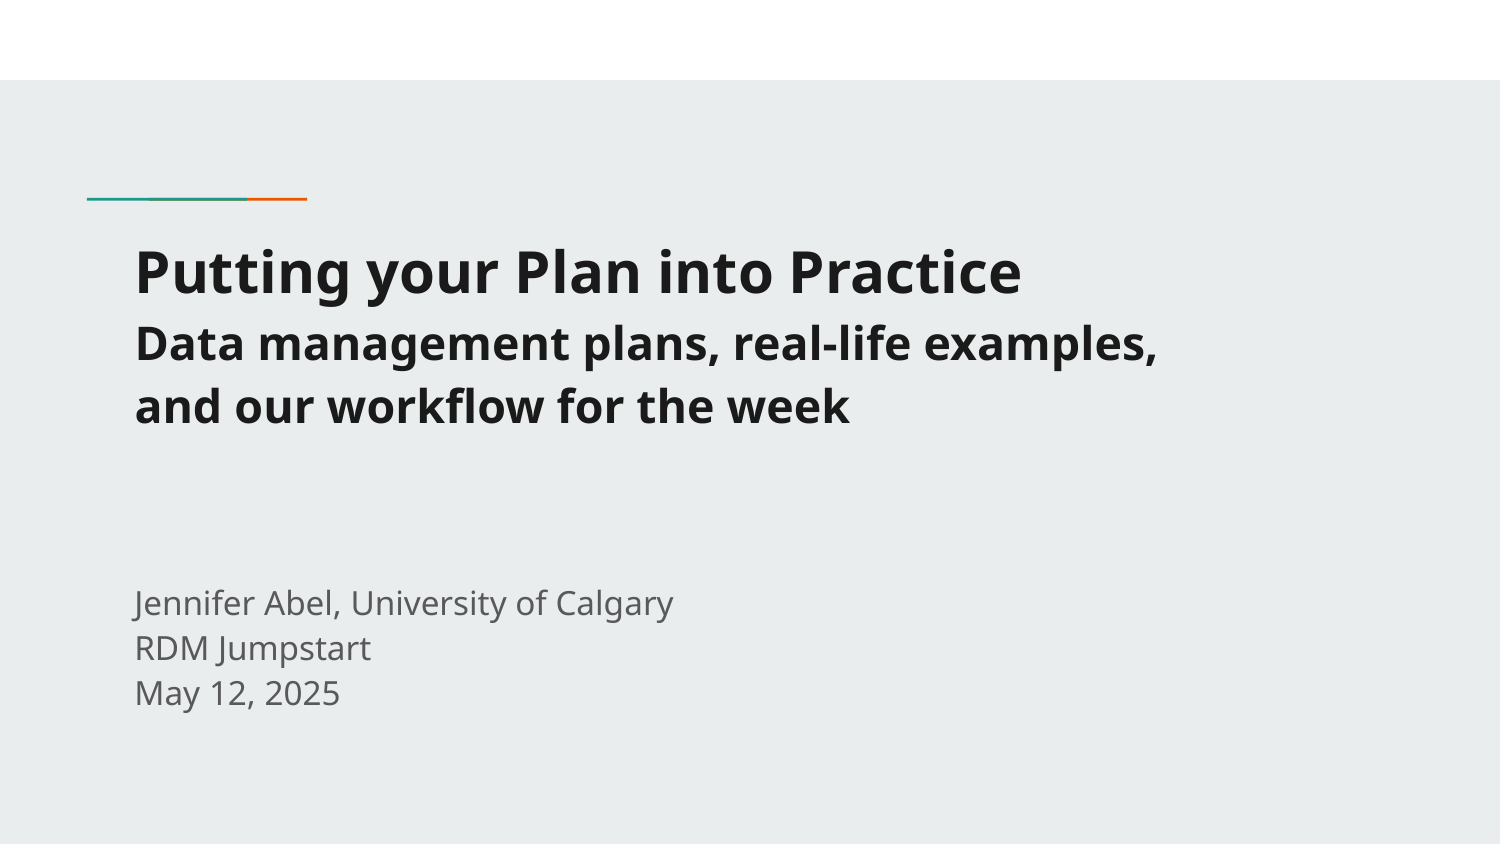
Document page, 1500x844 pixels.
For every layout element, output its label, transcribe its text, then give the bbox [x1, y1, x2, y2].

subtitle Jennifer Abel, University of Calgary RDM Jumpstart May 12, 2025 [119, 564, 1381, 742]
title Putting your Plan into Practice Data management plans, real-life examples, and our workflow for the week [119, 216, 1428, 519]
